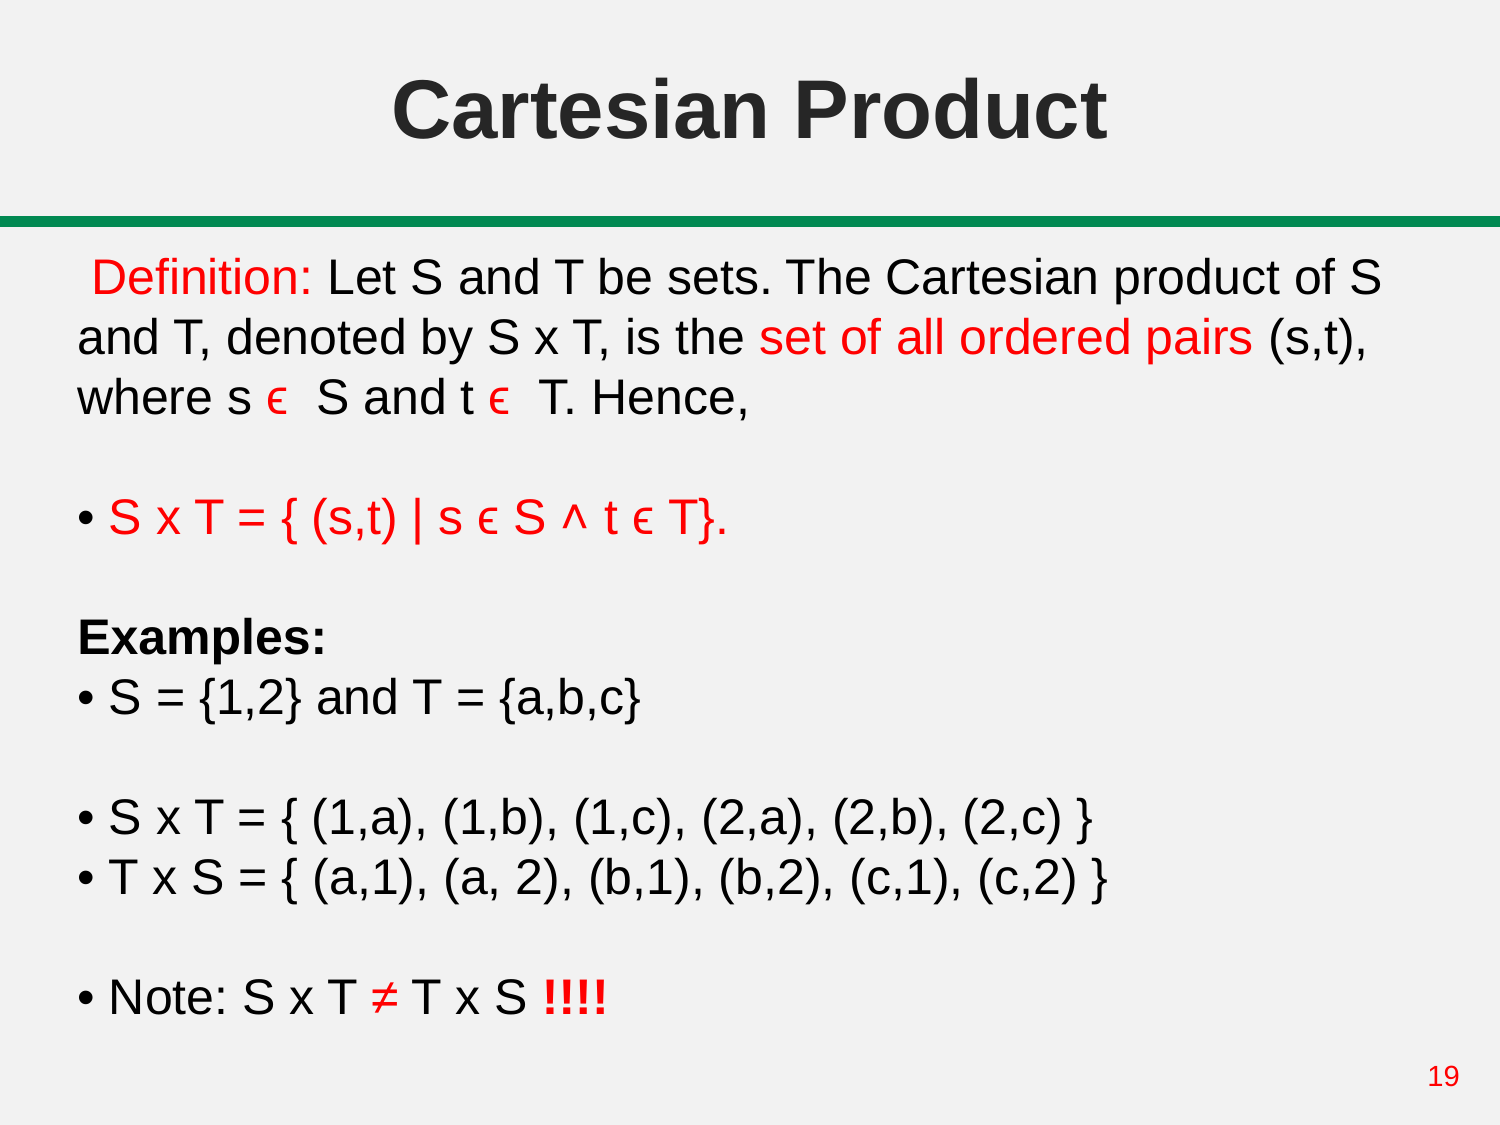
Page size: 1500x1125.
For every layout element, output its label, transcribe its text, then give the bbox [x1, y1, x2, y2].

text_box Definition: Let S and T be sets. The Cartesian product of S and T, denoted by S x T, is the set of all ordered pairs (s,t), where s ϵ S and t ϵ T. Hence, • S x T = { (s,t) | s ϵ S ˄ t ϵ T}. Examples: • S = {1,2} and T = {a,b,c} • S x T = { (1,a), (1,b), (1,c), (2,a), (2,b), (2,c) } • T x S = { (a,1), (a, 2), (b,1), (b,2), (c,1), (c,2) } • Note: S x T ≠ T x S !!!! [62, 237, 1463, 1033]
title Cartesian Product [0, 0, 1500, 163]
